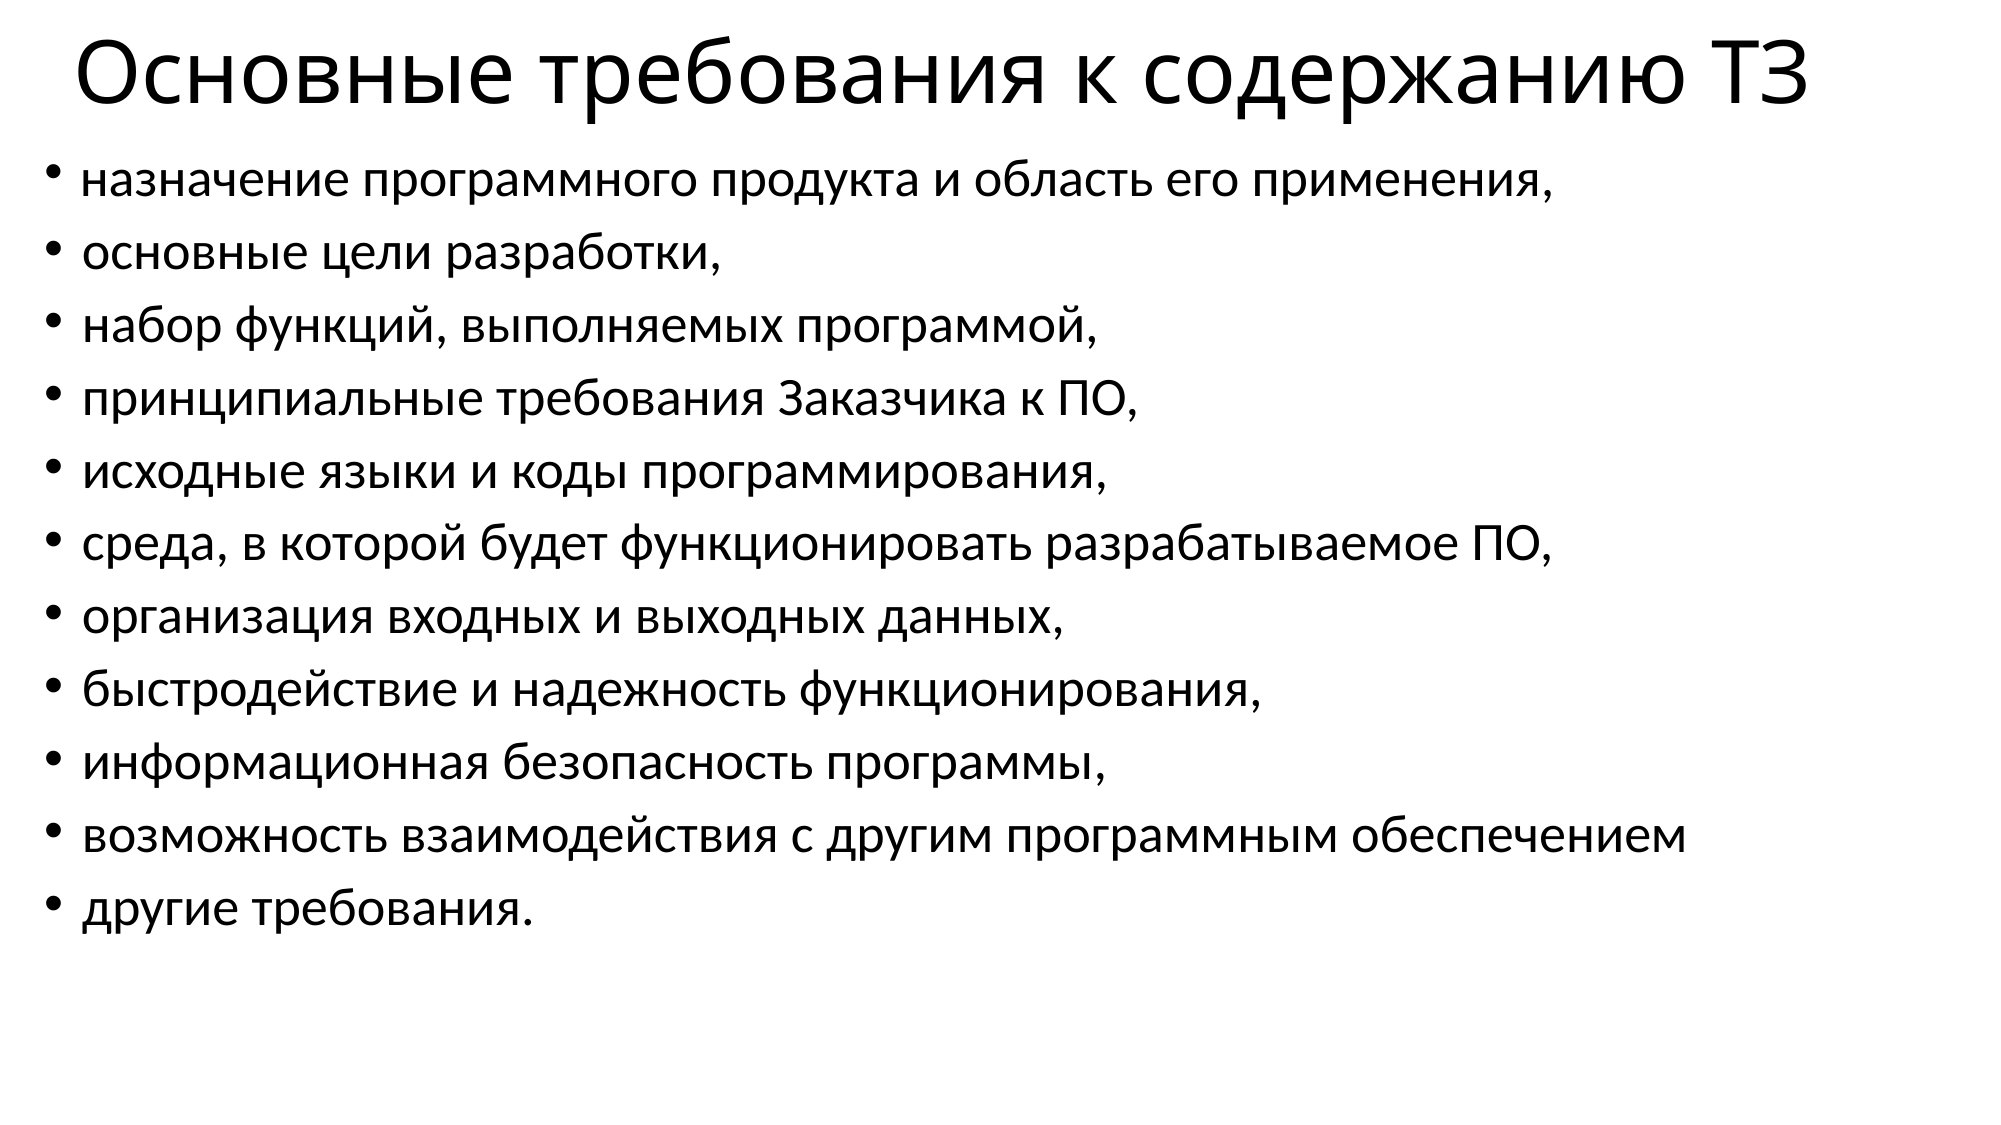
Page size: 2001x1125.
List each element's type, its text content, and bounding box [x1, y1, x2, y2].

text_box Основные требования к содержанию ТЗ [58, 3, 1979, 148]
text_box назначение программного продукта и область его применения, основные цели разработки, набор функций, выполняемых программой, принципиальные требования Заказчика к ПО, исходные языки и коды программирования, среда, в которой будет функционировать разрабатываемое ПО, организация входных и выходных данных, быстродействие и надежность функционирования, информационная безопасность программы, возможность взаимодействия с другим программным обеспечением другие требования. [29, 147, 1904, 1083]
